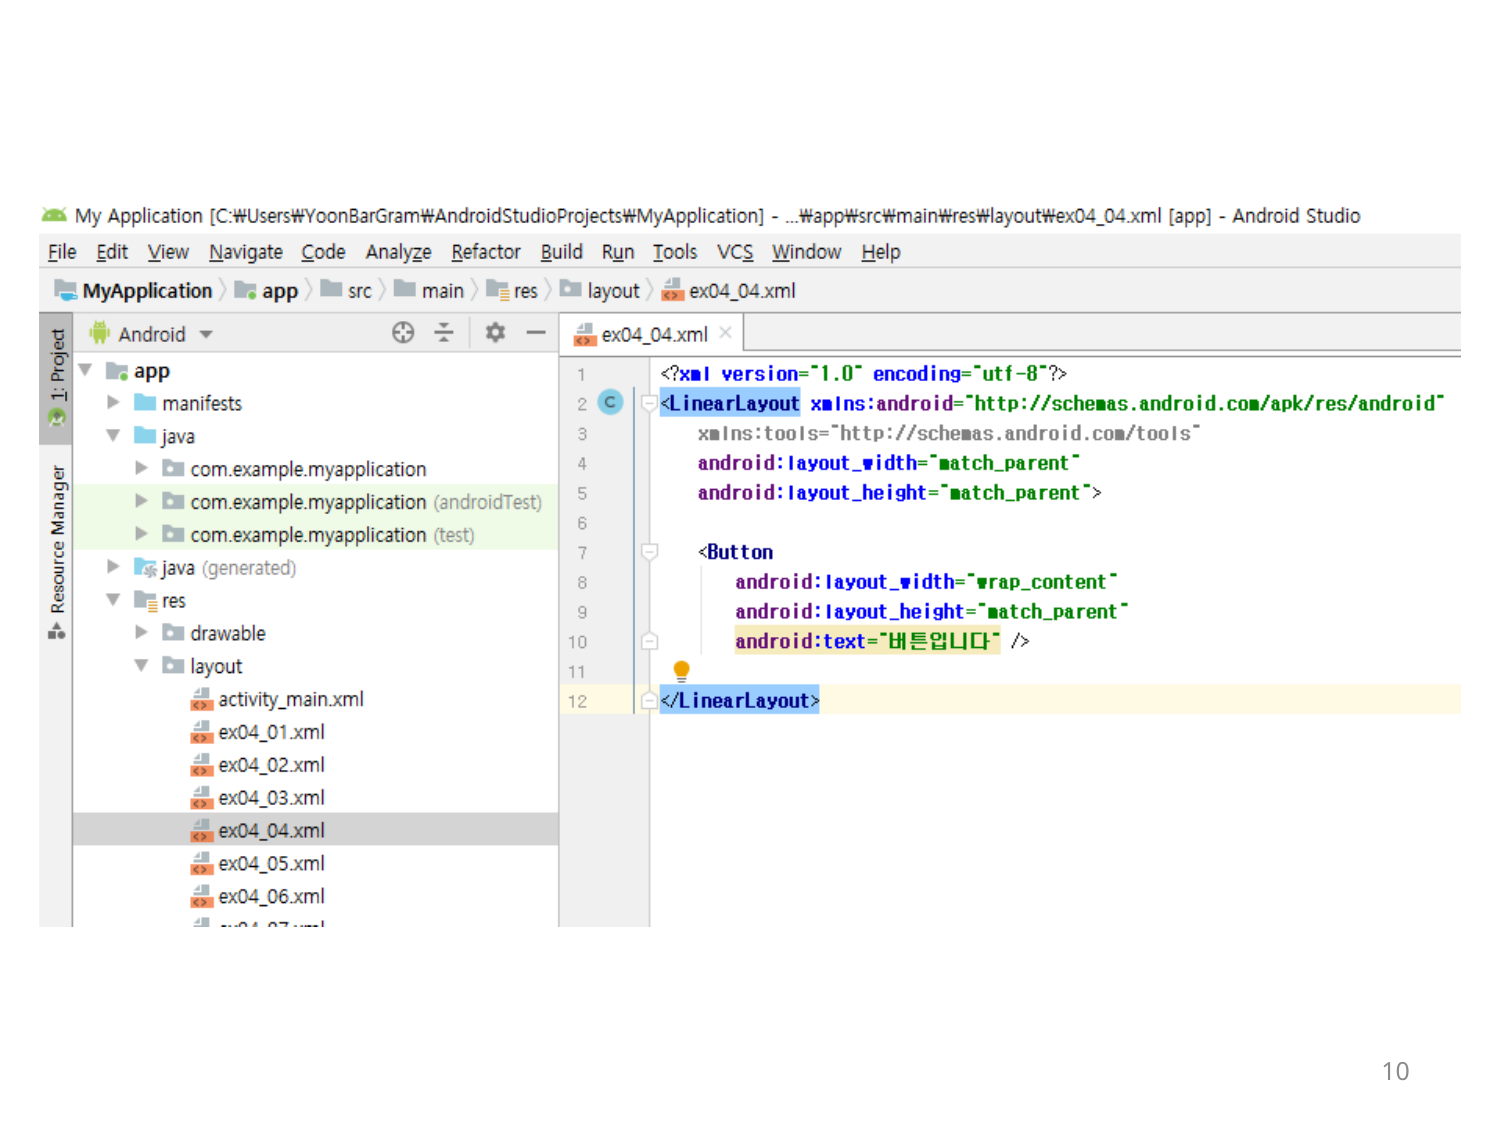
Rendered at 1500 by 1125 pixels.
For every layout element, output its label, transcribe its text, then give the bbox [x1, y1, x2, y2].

slide_number 10 [1074, 1042, 1425, 1103]
picture [39, 198, 1461, 927]
